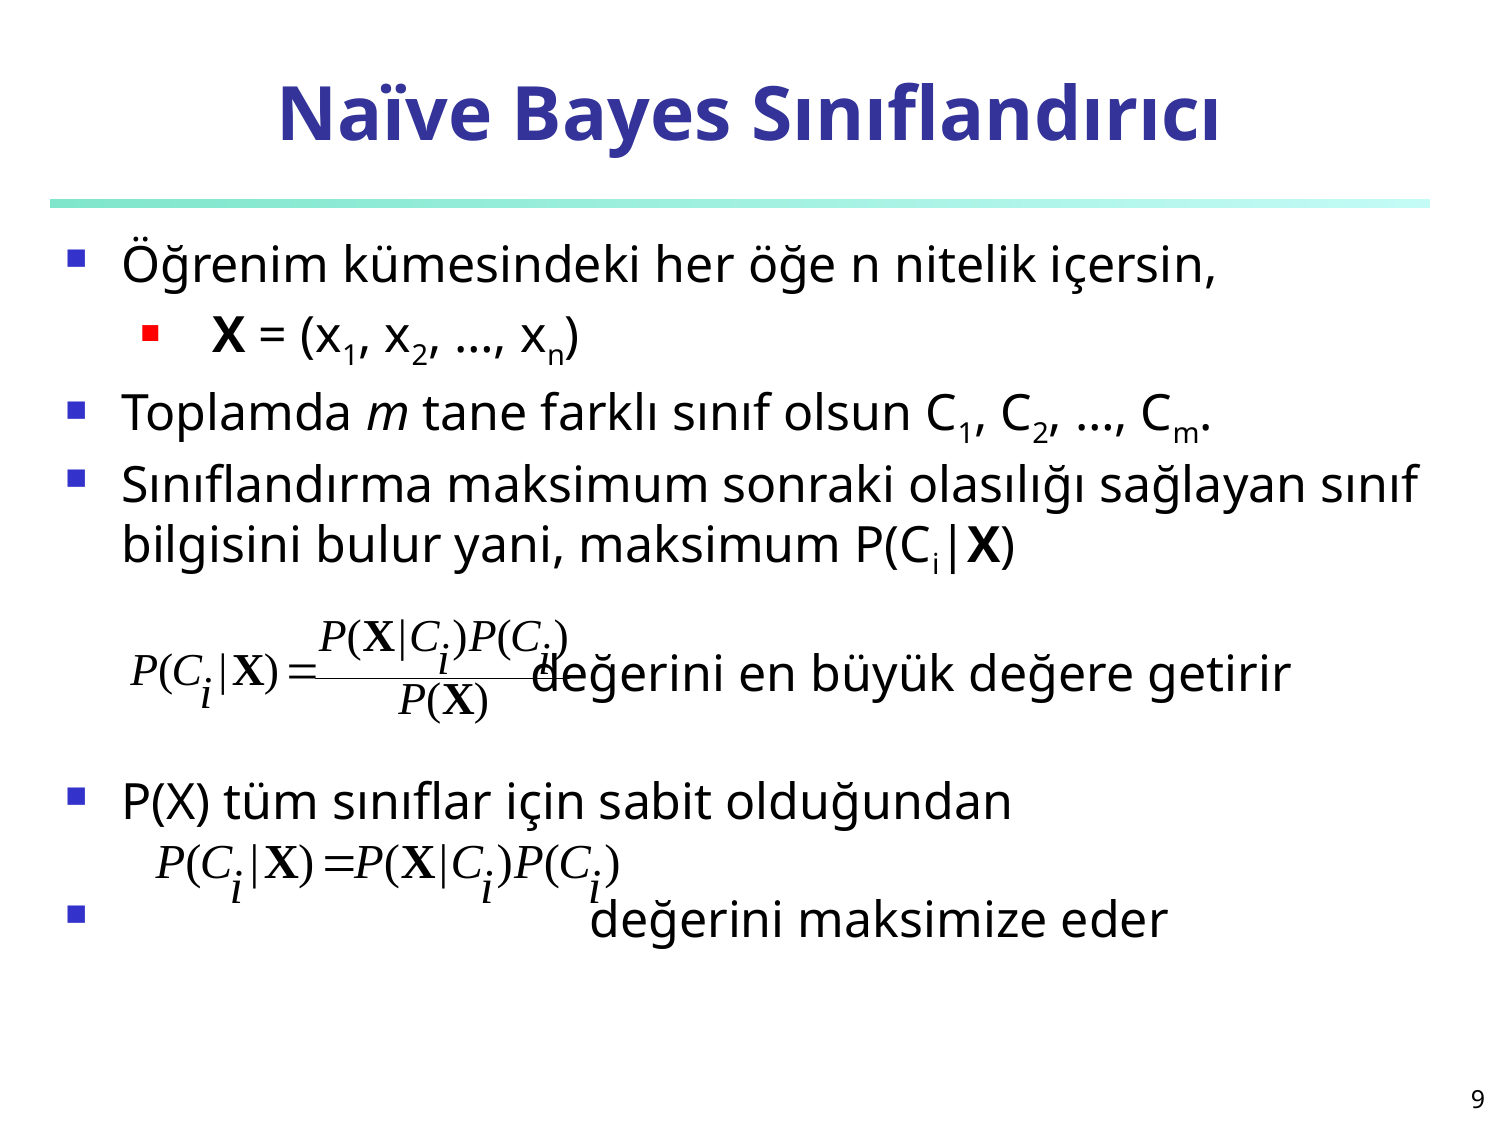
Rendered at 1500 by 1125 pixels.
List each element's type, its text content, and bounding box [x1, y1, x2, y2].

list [124, 612, 576, 730]
title Naïve Bayes Sınıflandırıcı [74, 62, 1426, 163]
list Öğrenim kümesindeki her öğe n nitelik içersin, X = (x1, x2, …, xn) Toplamda m tane farklı sınıf olsun C1, C2, …, Cm. Sınıflandırma maksimum sonraki olasılığı sağlayan sınıf bilgisini bulur yani, maksimum P(Ci|X) değerini en büyük değere getirir P(X) tüm sınıflar için sabit olduğundan değerini maksimize eder [49, 224, 1438, 1063]
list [149, 837, 626, 911]
slide_number 9 [1187, 1062, 1500, 1125]
